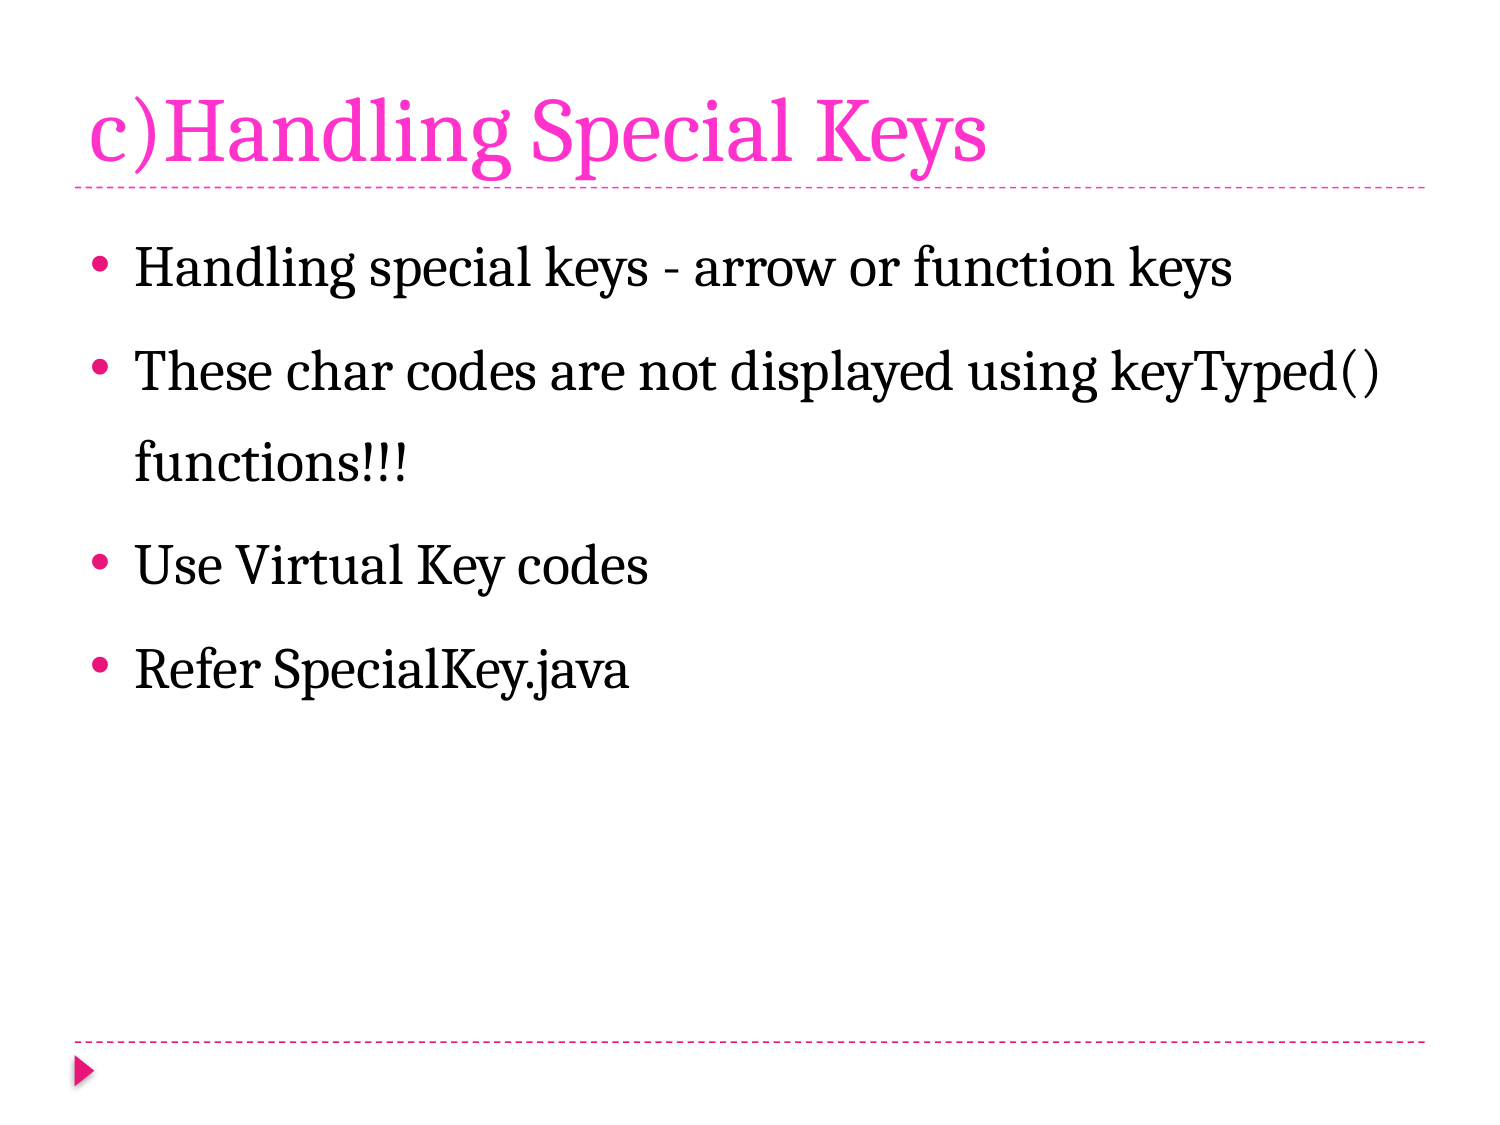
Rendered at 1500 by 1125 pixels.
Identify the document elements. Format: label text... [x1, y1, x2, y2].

title c)Handling Special Keys [75, 24, 1425, 188]
list Handling special keys - arrow or function keys These char codes are not displayed using keyTyped() functions!!! Use Virtual Key codes Refer SpecialKey.java [75, 200, 1425, 1010]
